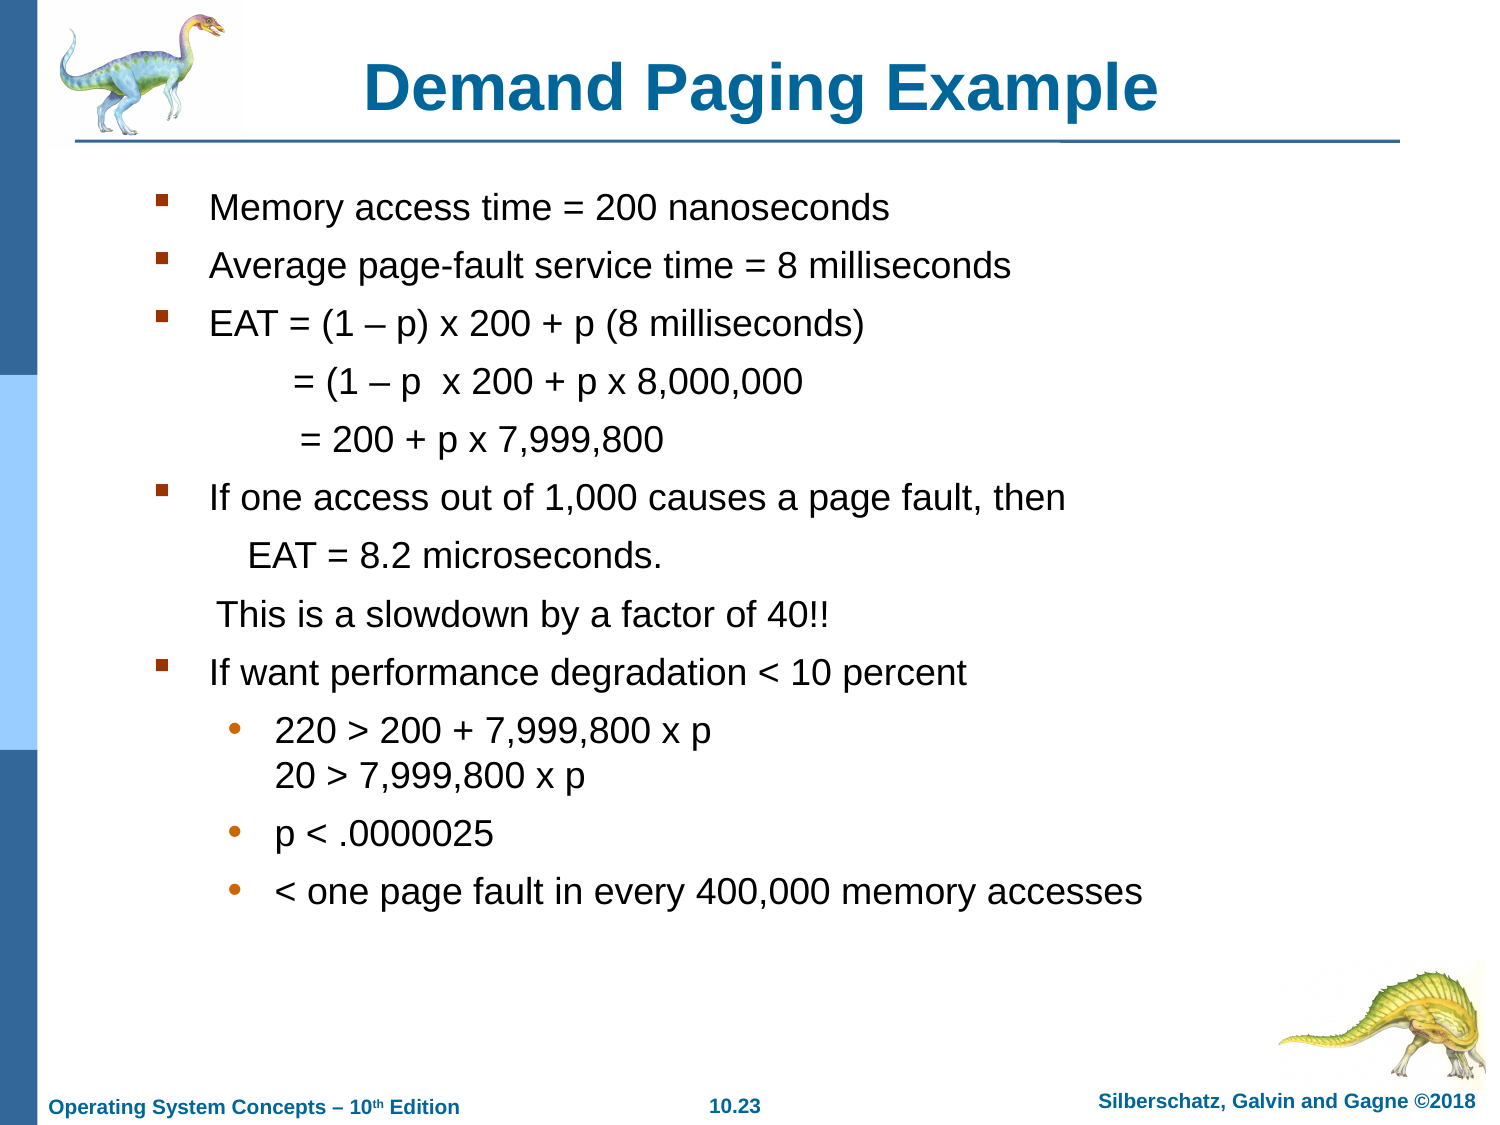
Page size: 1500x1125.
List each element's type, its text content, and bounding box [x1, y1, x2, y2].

picture [46, 0, 243, 149]
title Demand Paging Example [125, 36, 1398, 132]
picture [1275, 959, 1486, 1090]
list Memory access time = 200 nanoseconds Average page-fault service time = 8 milliseconds EAT = (1 – p) x 200 + p (8 milliseconds) = (1 – p x 200 + p x 8,000,000 = 200 + p x 7,999,800 If one access out of 1,000 causes a page fault, then EAT = 8.2 microseconds. This is a slowdown by a factor of 40!! If want performance degradation < 10 percent 220 > 200 + 7,999,800 x p 20 > 7,999,800 x p p < .0000025 < one page fault in every 400,000 memory accesses [137, 175, 1396, 971]
